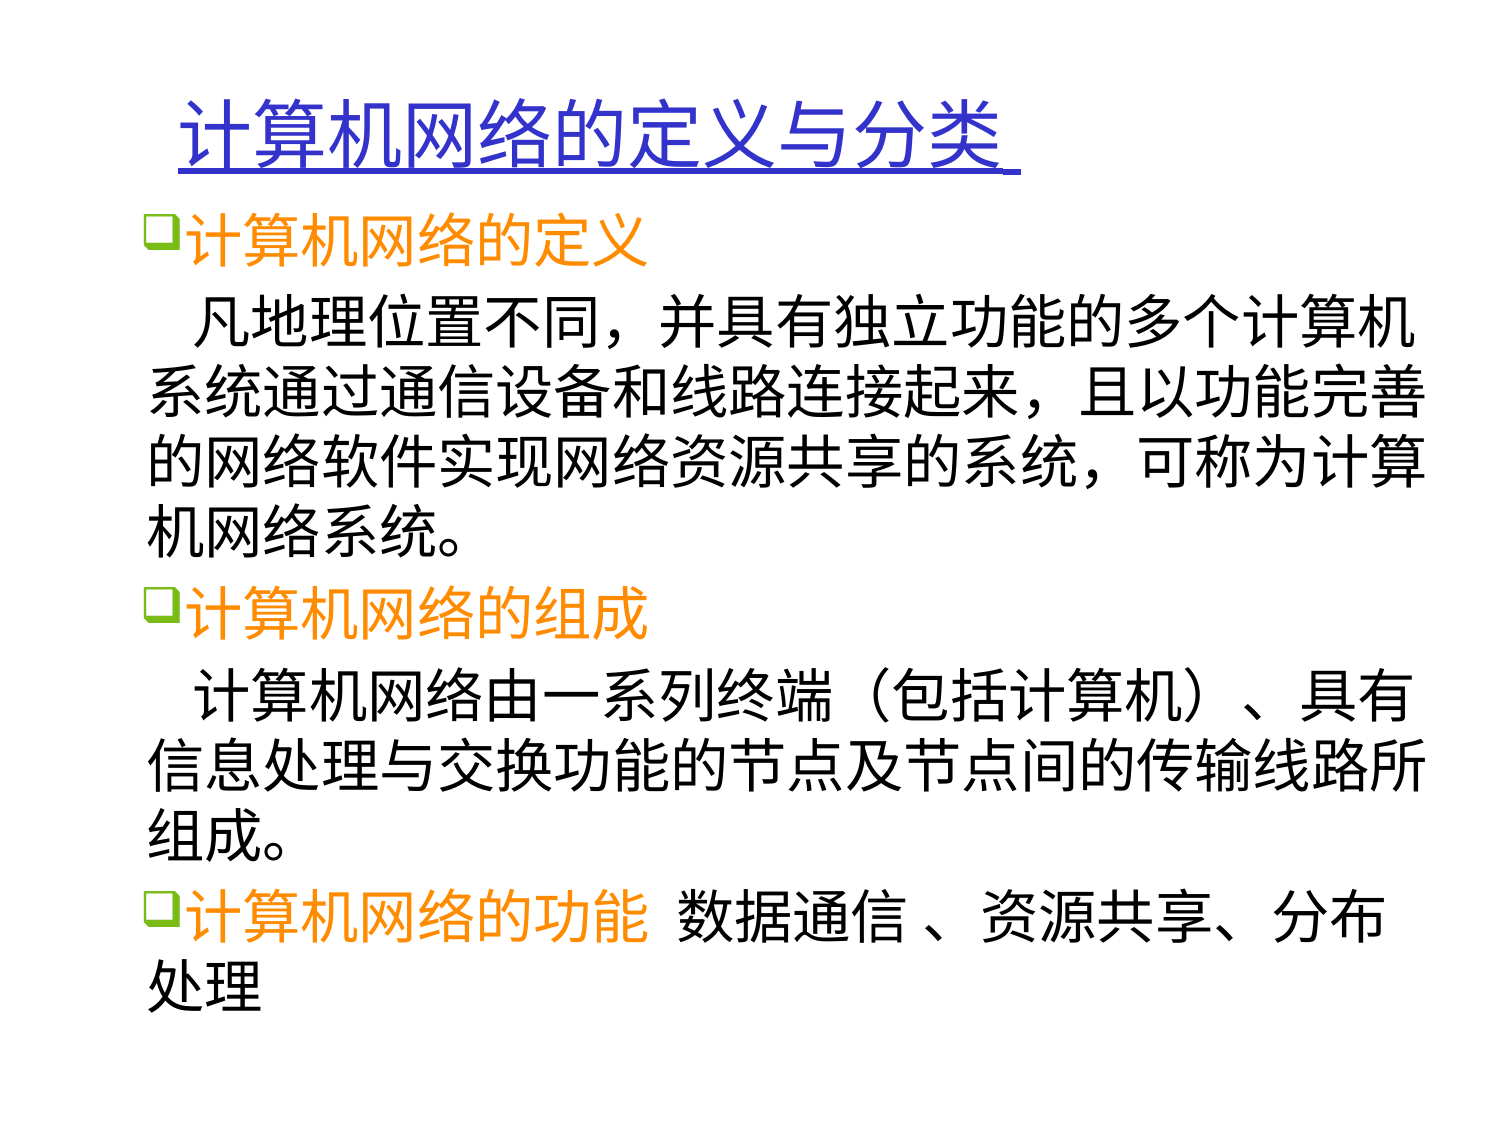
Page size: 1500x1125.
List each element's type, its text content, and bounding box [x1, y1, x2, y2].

title 计算机网络的定义与分类 [162, 87, 1441, 171]
list 计算机网络的定义 凡地理位置不同，并具有独立功能的多个计算机系统通过通信设备和线路连接起来，且以功能完善的网络软件实现网络资源共享的系统，可称为计算机网络系统。 计算机网络的组成 计算机网络由一系列终端（包括计算机）、具有信息处理与交换功能的节点及节点间的传输线路所组成。 计算机网络的功能 数据通信 、资源共享、分布处理 [75, 196, 1447, 1094]
